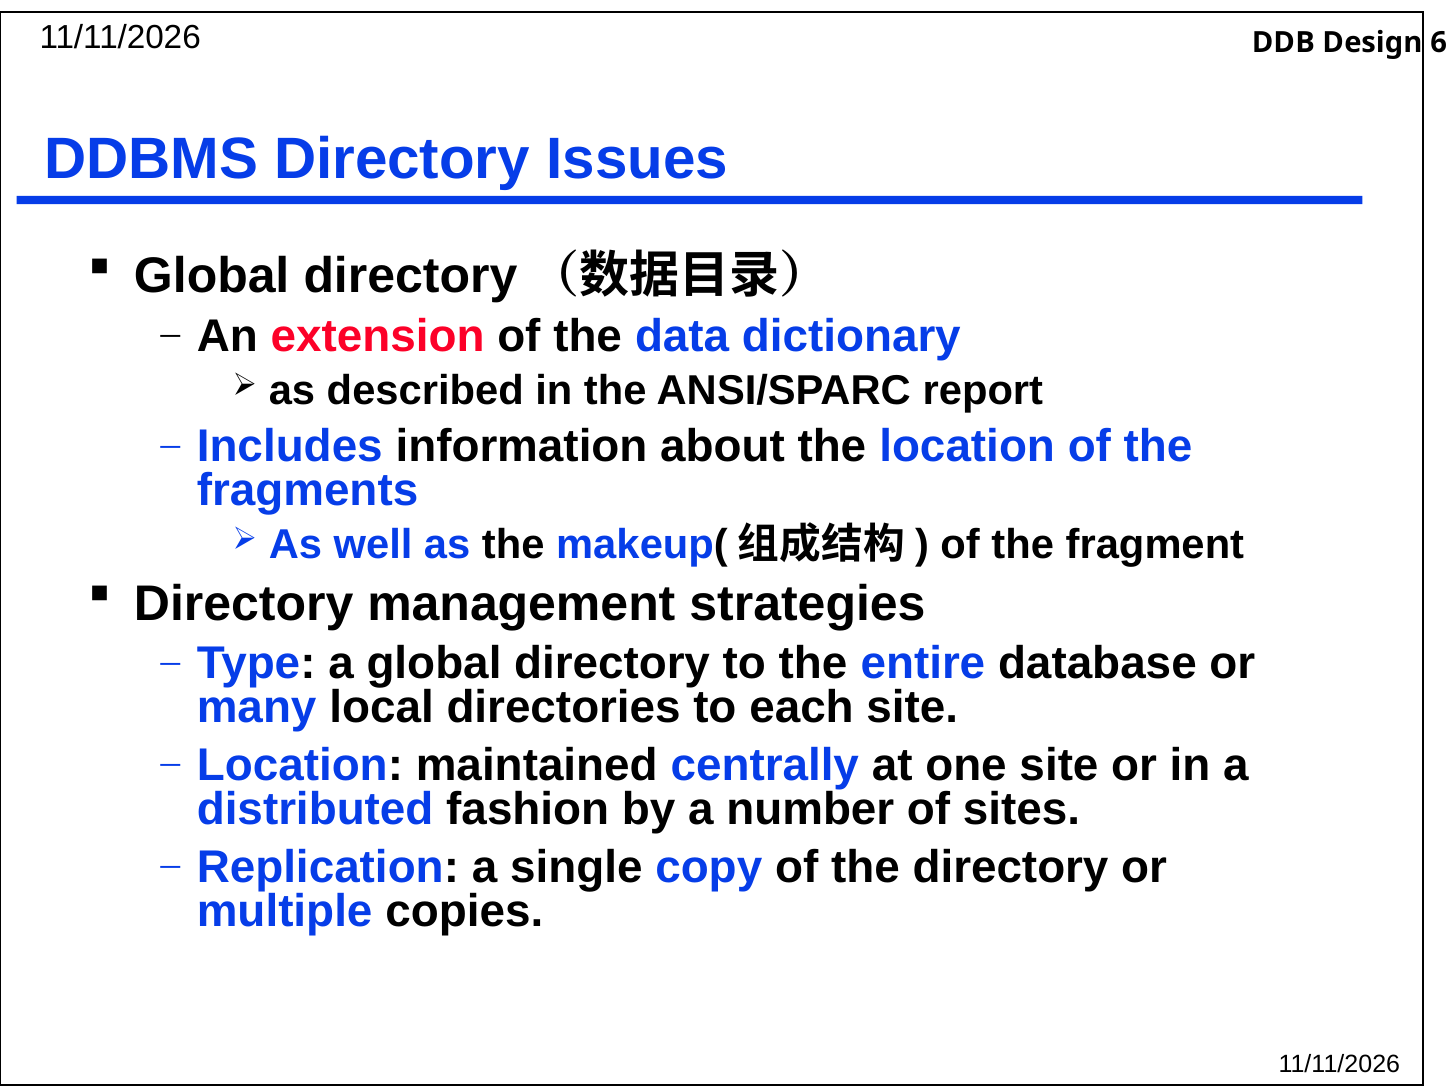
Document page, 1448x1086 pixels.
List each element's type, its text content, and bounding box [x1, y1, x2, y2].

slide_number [24, 12, 363, 88]
title DDBMS Directory Issues [30, 17, 1404, 199]
list Global directory（数据目录） An extension of the data dictionary as described in the ANSI/SPARC report Includes information about the location of the fragments As well as the makeup(组成结构) of the fragment Directory management strategies Type: a global directory to the entire database or many local directories to each site. Location: maintained centrally at one site or in a distributed fashion by a number of sites. Replication: a single copy of the directory or multiple copies. [74, 247, 1318, 962]
